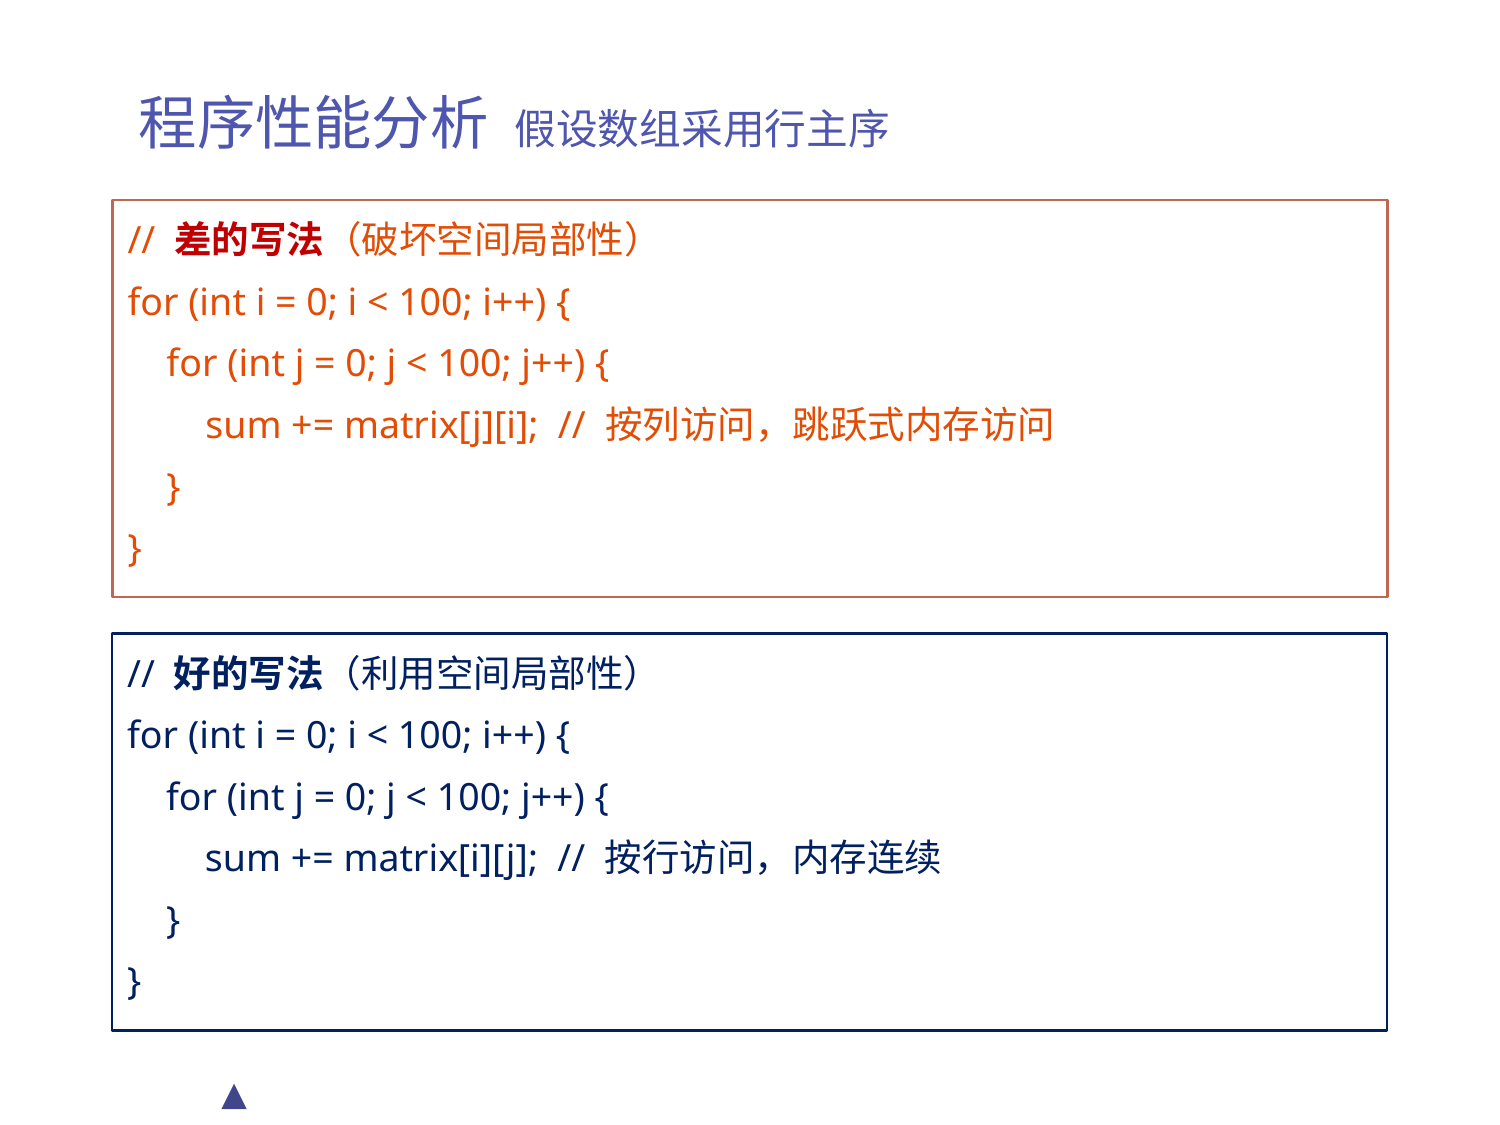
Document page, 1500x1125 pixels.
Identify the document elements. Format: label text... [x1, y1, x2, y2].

title 程序性能分析 假设数组采用行主序 [123, 54, 1388, 164]
list // 差的写法（破坏空间局部性） for (int i = 0; i < 100; i++) { for (int j = 0; j < 100; j++) { sum += matrix[j][i]; // 按列访问，跳跃式内存访问 } } [112, 200, 1388, 598]
text_box // 好的写法（利用空间局部性） for (int i = 0; i < 100; i++) { for (int j = 0; j < 100; j++) { sum += matrix[i][j]; // 按行访问，内存连续 } } [112, 633, 1387, 1031]
